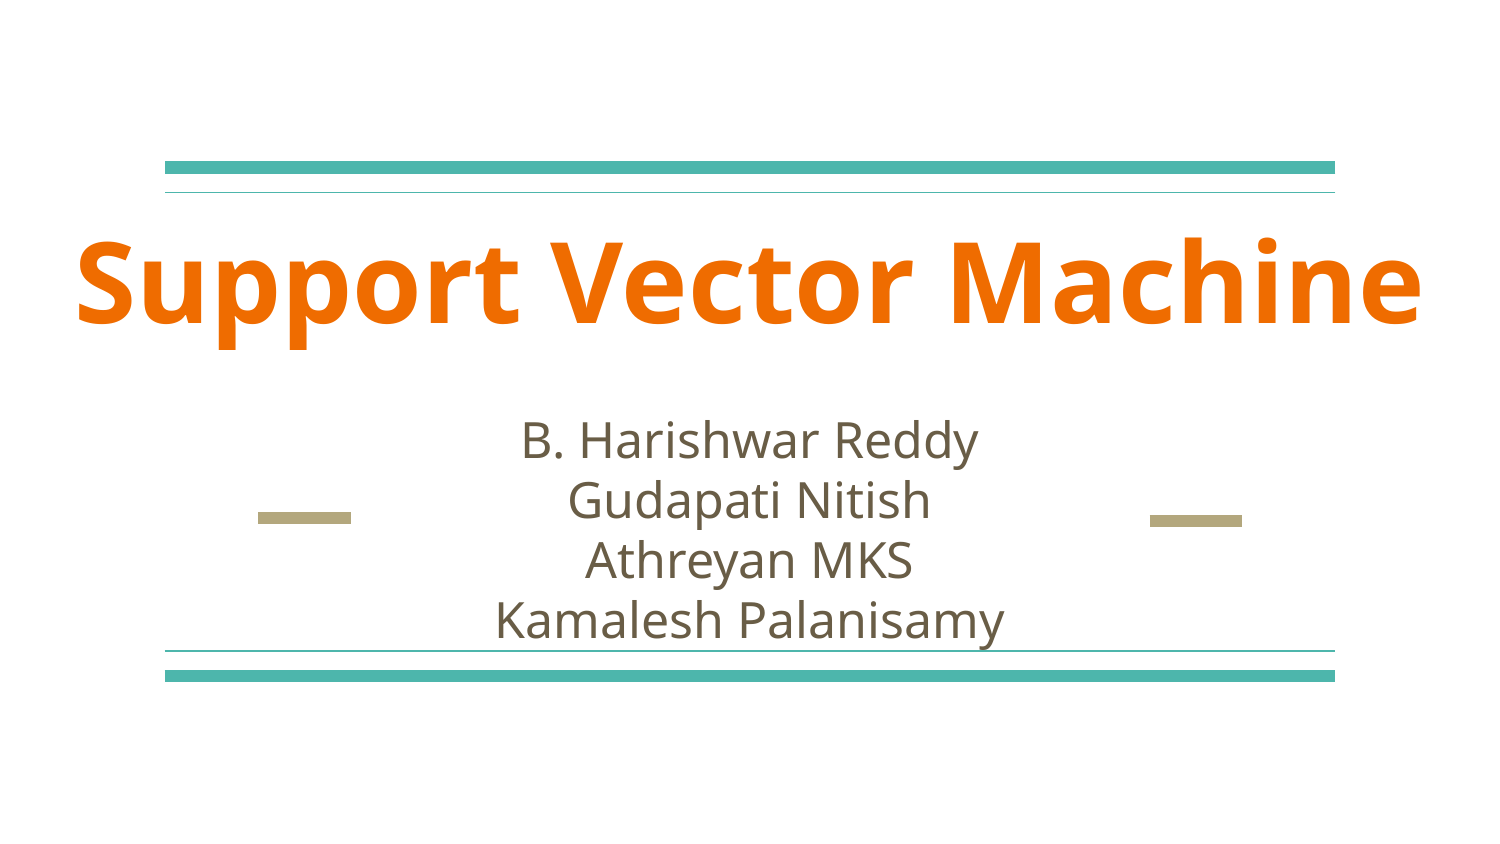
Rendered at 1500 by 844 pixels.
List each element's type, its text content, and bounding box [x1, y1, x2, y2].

subtitle B. Harishwar Reddy Gudapati Nitish Athreyan MKS Kamalesh Palanisamy [51, 393, 1449, 754]
title Support Vector Machine [51, 122, 1449, 361]
